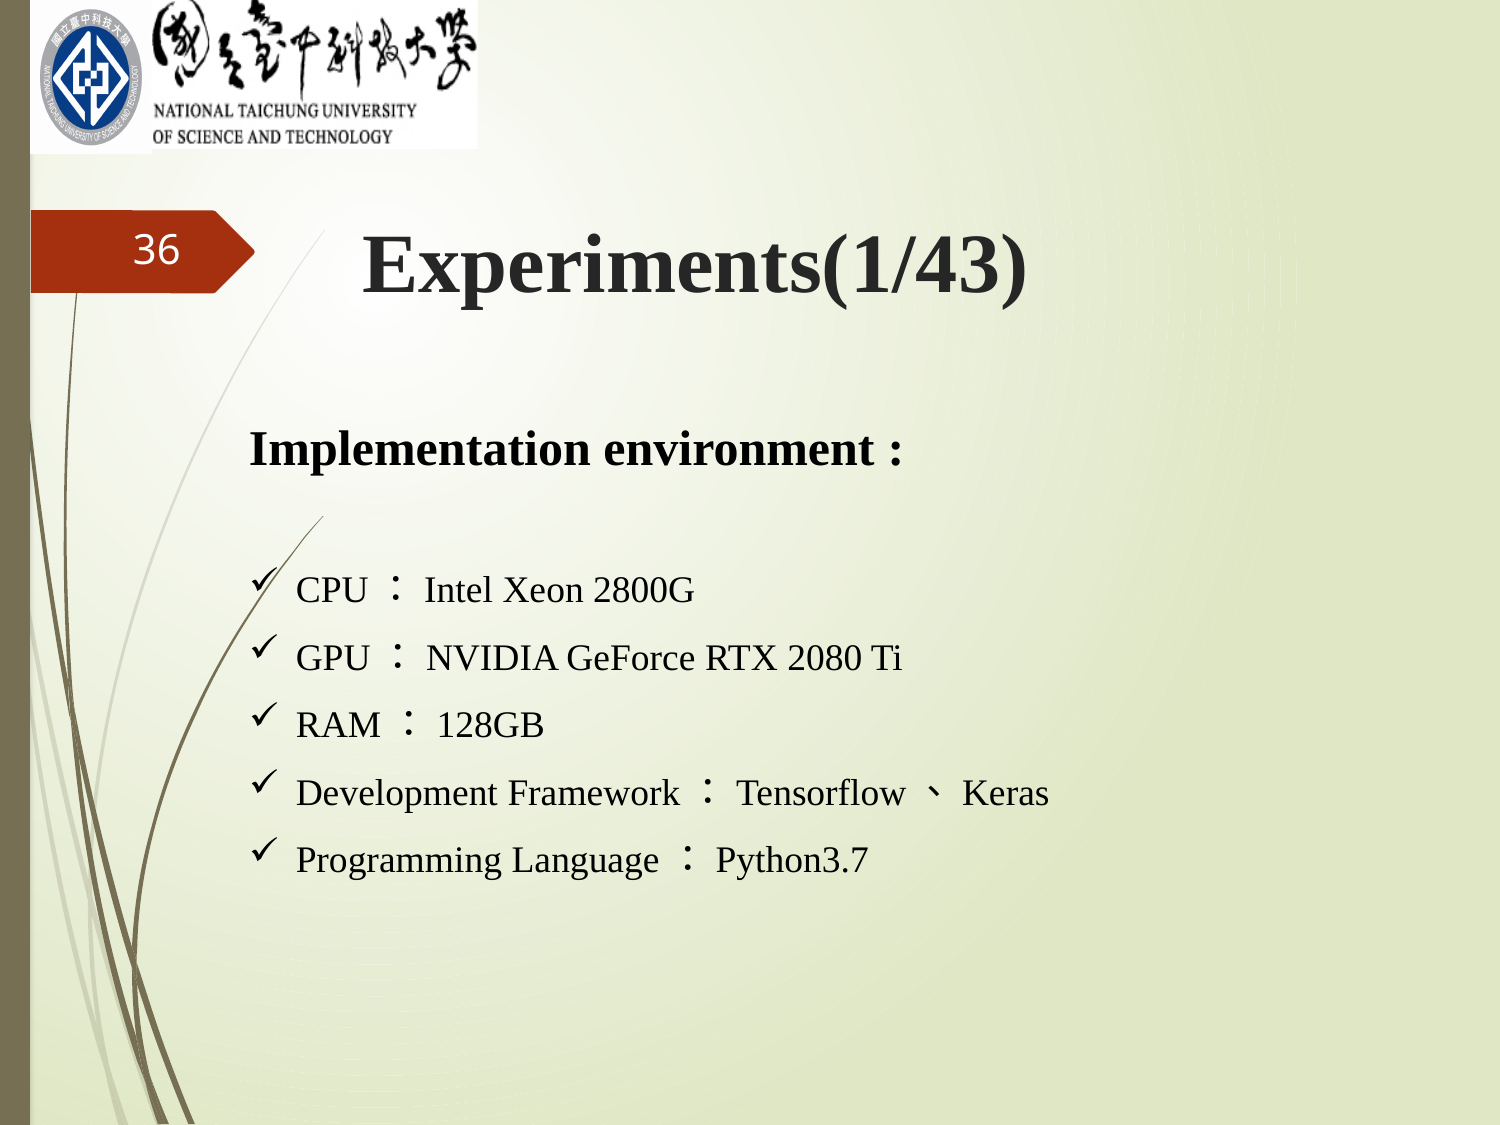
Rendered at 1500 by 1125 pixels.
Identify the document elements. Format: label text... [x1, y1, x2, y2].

text_box Implementation environment : CPU：Intel Xeon 2800G GPU：NVIDIA GeForce RTX 2080 Ti RAM：128GB Development Framework：Tensorflow、Keras Programming Language：Python3.7 [234, 377, 1266, 1090]
slide_number 36 [99, 221, 196, 282]
picture [30, 0, 478, 154]
text_box Experiments(1/43) [351, 202, 1149, 361]
